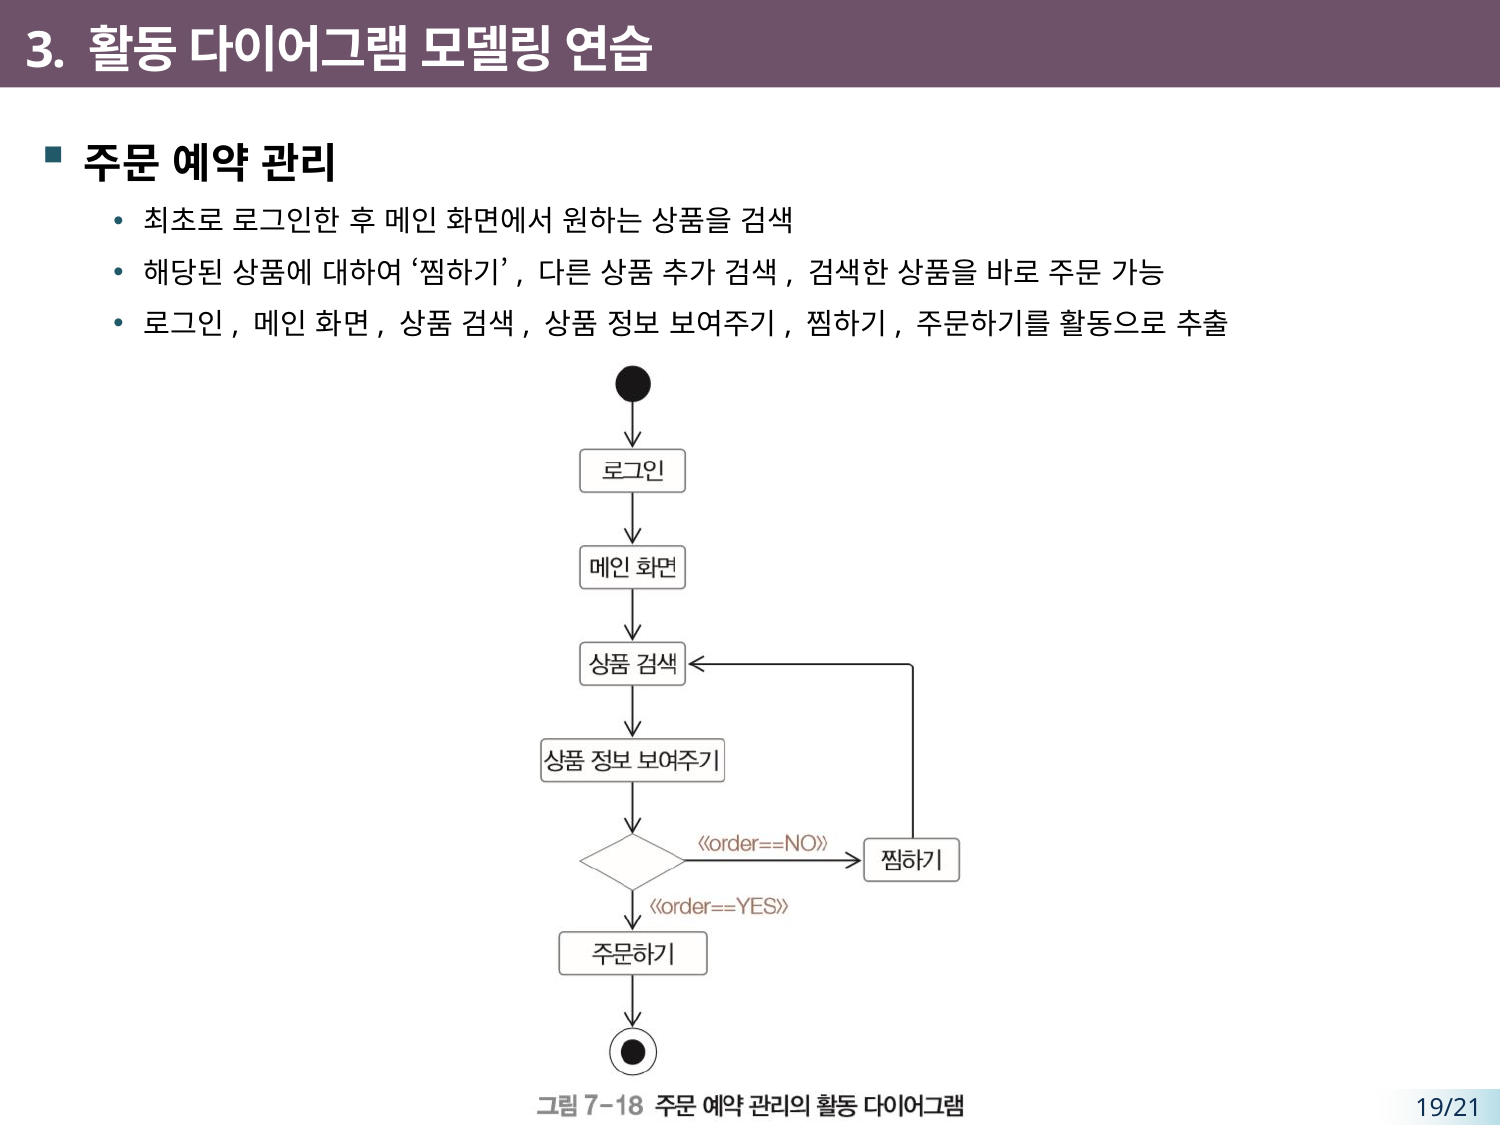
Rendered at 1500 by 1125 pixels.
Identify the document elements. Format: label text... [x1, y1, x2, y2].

list 주문 예약 관리 최초로 로그인한 후 메인 화면에서 원하는 상품을 검색 해당된 상품에 대하여 ‘찜하기’, 다른 상품 추가 검색, 검색한 상품을 바로 주문 가능 로그인, 메인 화면, 상품 검색, 상품 정보 보여주기, 찜하기, 주문하기를 활동으로 추출 [10, 118, 1481, 1049]
title 3. 활동 다이어그램 모델링 연습 [10, 8, 1288, 87]
picture [522, 361, 978, 1123]
